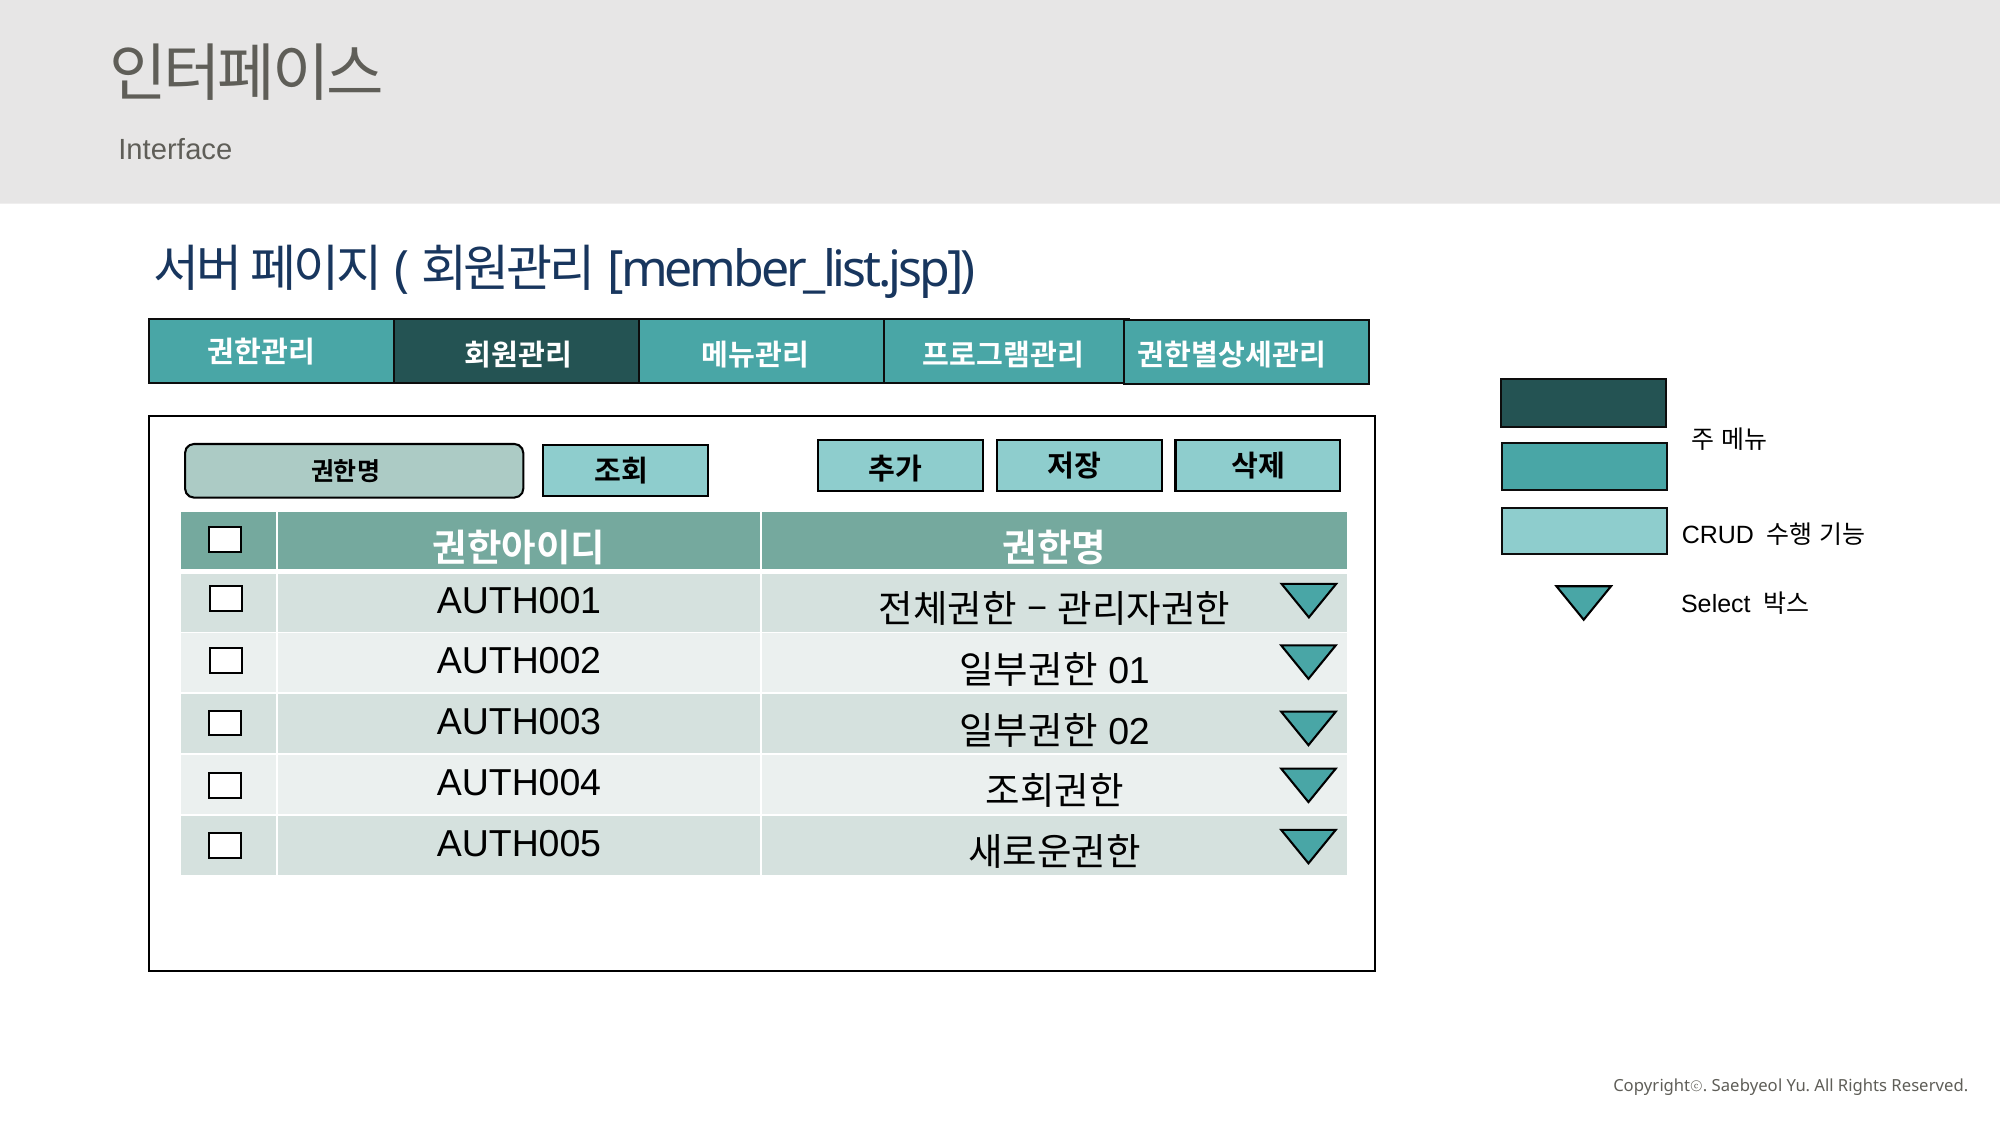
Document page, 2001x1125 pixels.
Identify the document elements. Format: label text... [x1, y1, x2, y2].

text_box [1279, 710, 1338, 747]
text_box [1123, 319, 1370, 328]
table_header [181, 512, 276, 569]
table_cell 일부권한01 [762, 633, 1347, 692]
table_cell 조회권한 [762, 755, 1347, 814]
table_cell AUTH005 [278, 816, 760, 875]
table_header 권한명 [762, 512, 1347, 569]
text_box [208, 832, 242, 859]
table_cell 전체권한 – 관리자권한 [762, 574, 1347, 632]
text_box 저장 [1032, 439, 1126, 490]
text_box [1279, 828, 1338, 865]
text_box [184, 442, 525, 499]
text_box Select 박스 [1666, 580, 1972, 625]
text_box [817, 439, 984, 492]
text_box [148, 318, 395, 384]
text_box [1279, 644, 1338, 681]
text_box [1501, 507, 1668, 555]
text_box 삭제 [1216, 439, 1310, 490]
text_box [208, 772, 242, 799]
text_box 인터페이스 [94, 25, 400, 116]
text_box [1554, 585, 1614, 622]
text_box [0, 0, 2000, 205]
table_cell 일부권한02 [762, 694, 1347, 753]
text_box [1279, 582, 1339, 619]
text_box [1174, 439, 1341, 492]
text_box [208, 526, 242, 553]
text_box 조회 [579, 445, 672, 495]
text_box [208, 710, 242, 736]
text_box [1123, 379, 1370, 385]
text_box [395, 318, 638, 384]
text_box [1501, 442, 1668, 491]
text_box [148, 415, 1376, 972]
table_header 권한아이디 [278, 512, 760, 569]
table_cell AUTH003 [278, 694, 760, 753]
table_cell [181, 633, 276, 692]
table_cell [181, 574, 276, 632]
text_box 서버 페이지(회원관리[member_list.jsp]) [138, 229, 991, 304]
text_box 권한명 [296, 447, 492, 493]
text_box 메뉴관리 [686, 329, 837, 379]
text_box [638, 318, 885, 384]
table_cell AUTH001 [278, 574, 760, 632]
text_box 회원관리 [449, 328, 600, 379]
text_box [1500, 378, 1667, 428]
table_cell [181, 816, 276, 875]
text_box Interface [103, 123, 248, 173]
text_box 권한별상세관리 [1123, 328, 1384, 379]
text_box 권한관리 [192, 326, 343, 376]
text_box [996, 439, 1163, 492]
text_box [542, 444, 709, 497]
table_cell [181, 755, 276, 814]
table_cell AUTH004 [278, 755, 760, 814]
text_box CRUD 수행 기능 [1667, 510, 1973, 556]
table_cell AUTH002 [278, 633, 760, 692]
text_box [1279, 767, 1338, 804]
text_box 주 메뉴 [1676, 416, 1909, 461]
text_box 프로그램관리 [907, 329, 1123, 379]
text_box [885, 318, 1130, 384]
text_box 추가 [854, 442, 947, 493]
text_box [209, 647, 243, 674]
text_box [209, 585, 243, 612]
table_cell [181, 694, 276, 753]
table_cell 새로운권한 [762, 816, 1347, 875]
